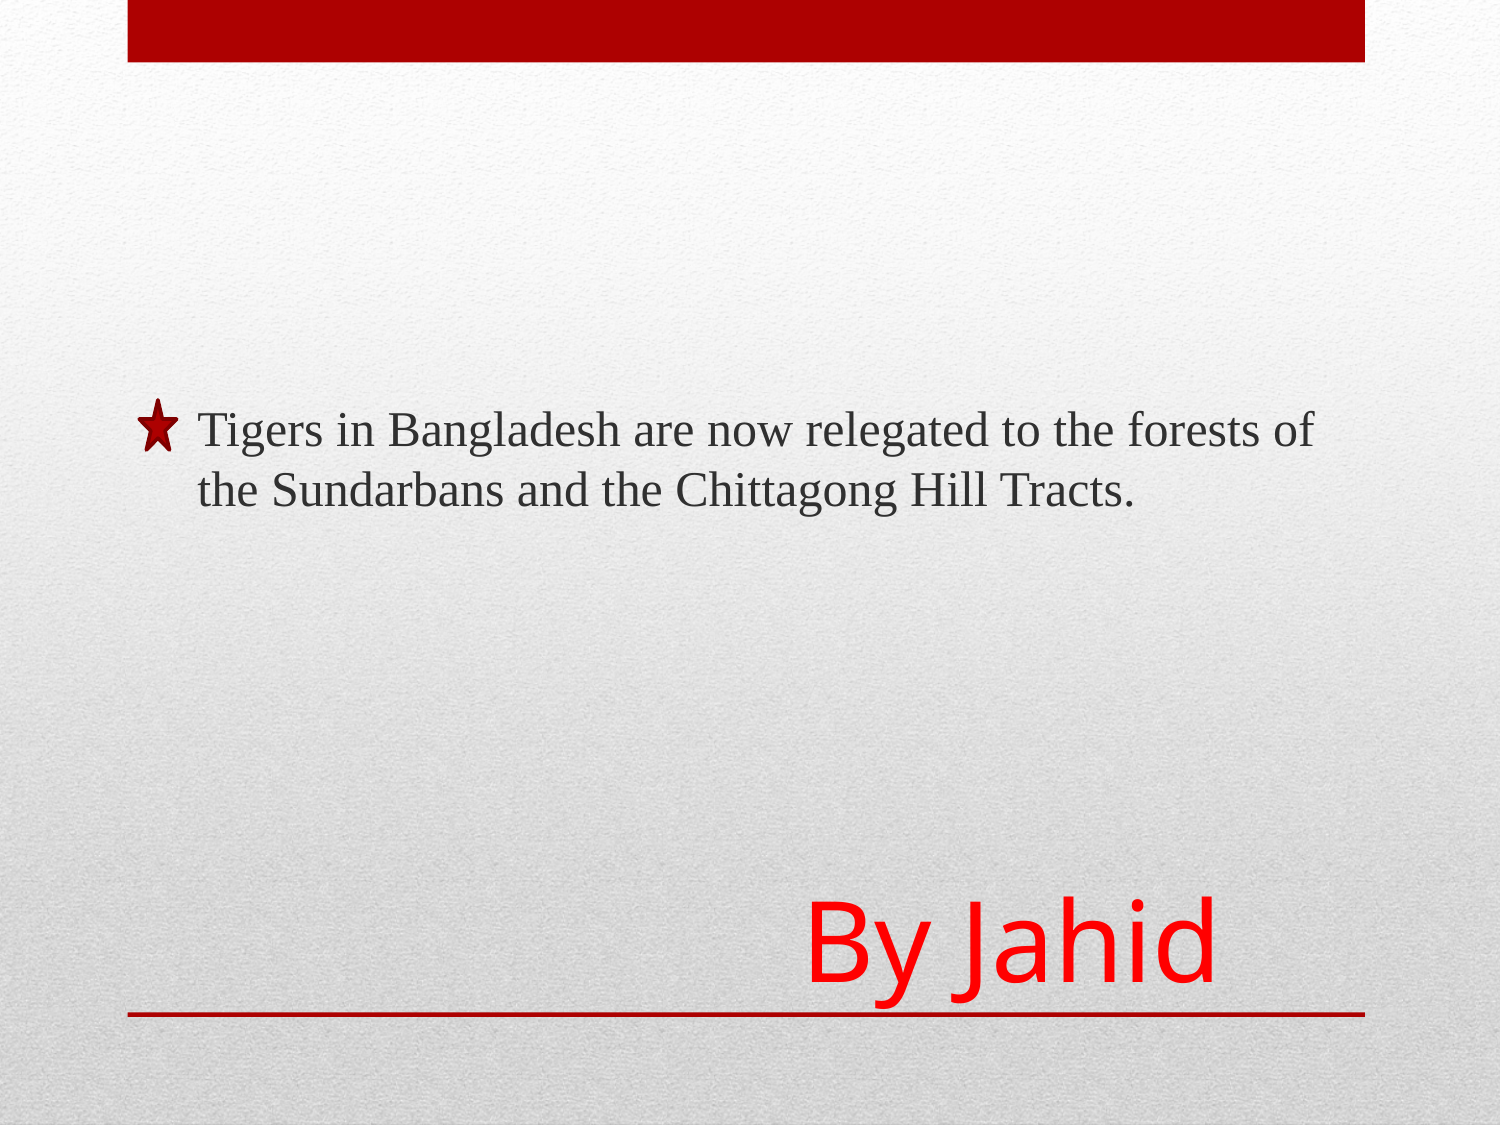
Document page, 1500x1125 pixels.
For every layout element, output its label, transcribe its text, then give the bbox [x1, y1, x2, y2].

title By Jahid [125, 750, 1238, 1013]
text_box [137, 398, 179, 452]
list Tigers in Bangladesh are now relegated to the forests of the Sundarbans and the Chittagong Hill Tracts. [137, 137, 1375, 775]
